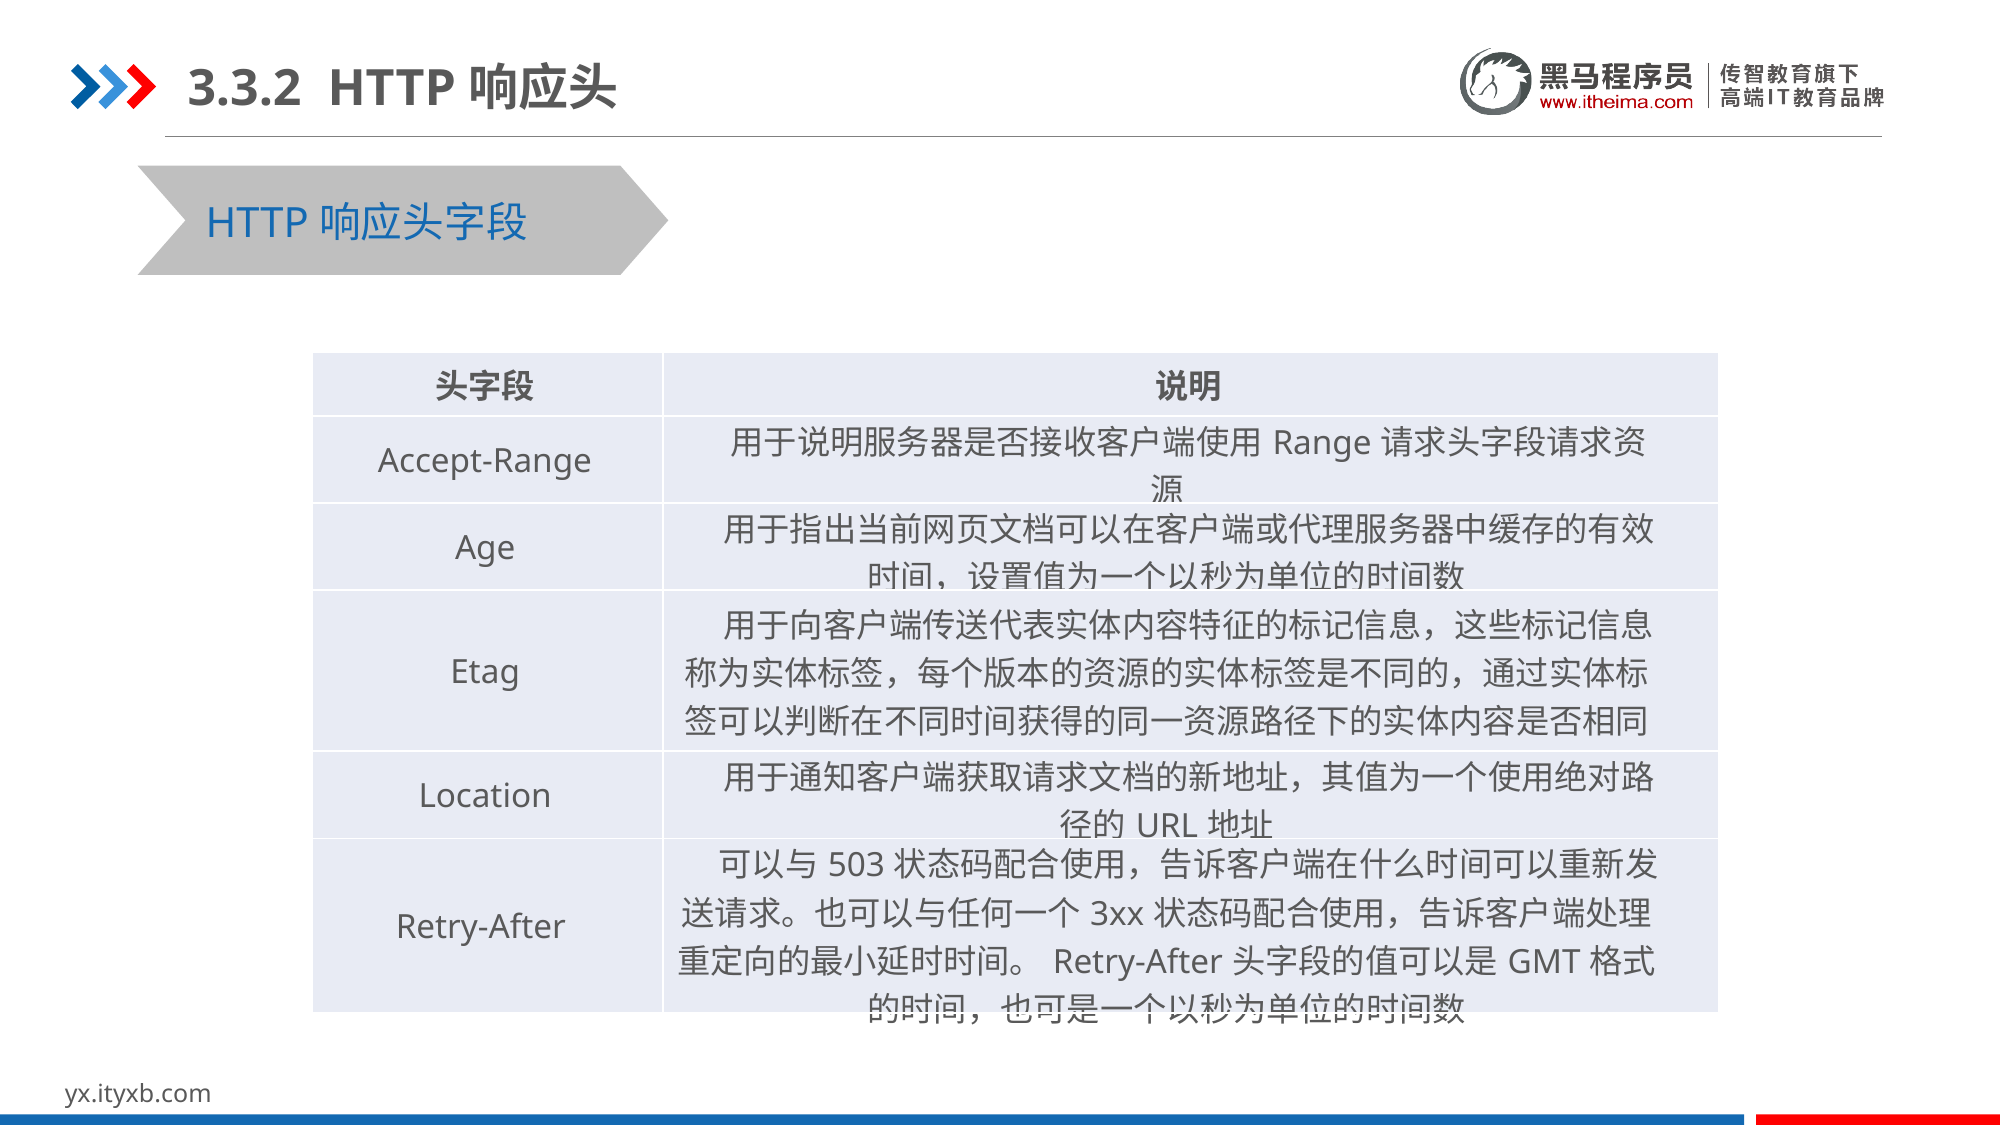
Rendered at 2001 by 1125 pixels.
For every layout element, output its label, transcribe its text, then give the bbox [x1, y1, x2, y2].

table_header 说明 [664, 353, 1718, 415]
table_cell Etag [313, 591, 662, 750]
text_box [137, 165, 669, 275]
picture [1460, 48, 1887, 115]
table_cell 用于说明服务器是否接收客户端使用Range请求头字段请求资源 [664, 417, 1718, 502]
table_header 头字段 [313, 353, 662, 415]
table_cell Accept-Range [313, 417, 662, 502]
table_cell Retry-After [313, 839, 662, 1012]
table_cell 用于向客户端传送代表实体内容特征的标记信息，这些标记信息称为实体标签，每个版本的资源的实体标签是不同的，通过实体标签可以判断在不同时间获得的同一资源路径下的实体内容是否相同 [664, 591, 1718, 750]
table_cell 可以与503状态码配合使用，告诉客户端在什么时间可以重新发送请求。也可以与任何一个3xx状态码配合使用，告诉客户端处理重定向的最小延时时间。Retry-After头字段的值可以是GMT格式的时间，也可是一个以秒为单位的时间数 [664, 839, 1718, 1012]
table_cell 用于指出当前网页文档可以在客户端或代理服务器中缓存的有效时间，设置值为一个以秒为单位的时间数 [664, 504, 1718, 589]
text_box 3.3.2 HTTP响应头 [187, 43, 775, 127]
table_cell 用于通知客户端获取请求文档的新地址，其值为一个使用绝对路径的URL地址 [664, 752, 1718, 838]
table_cell Location [313, 752, 662, 838]
text_box HTTP响应头字段 [190, 188, 543, 254]
table_cell Age [313, 504, 662, 589]
